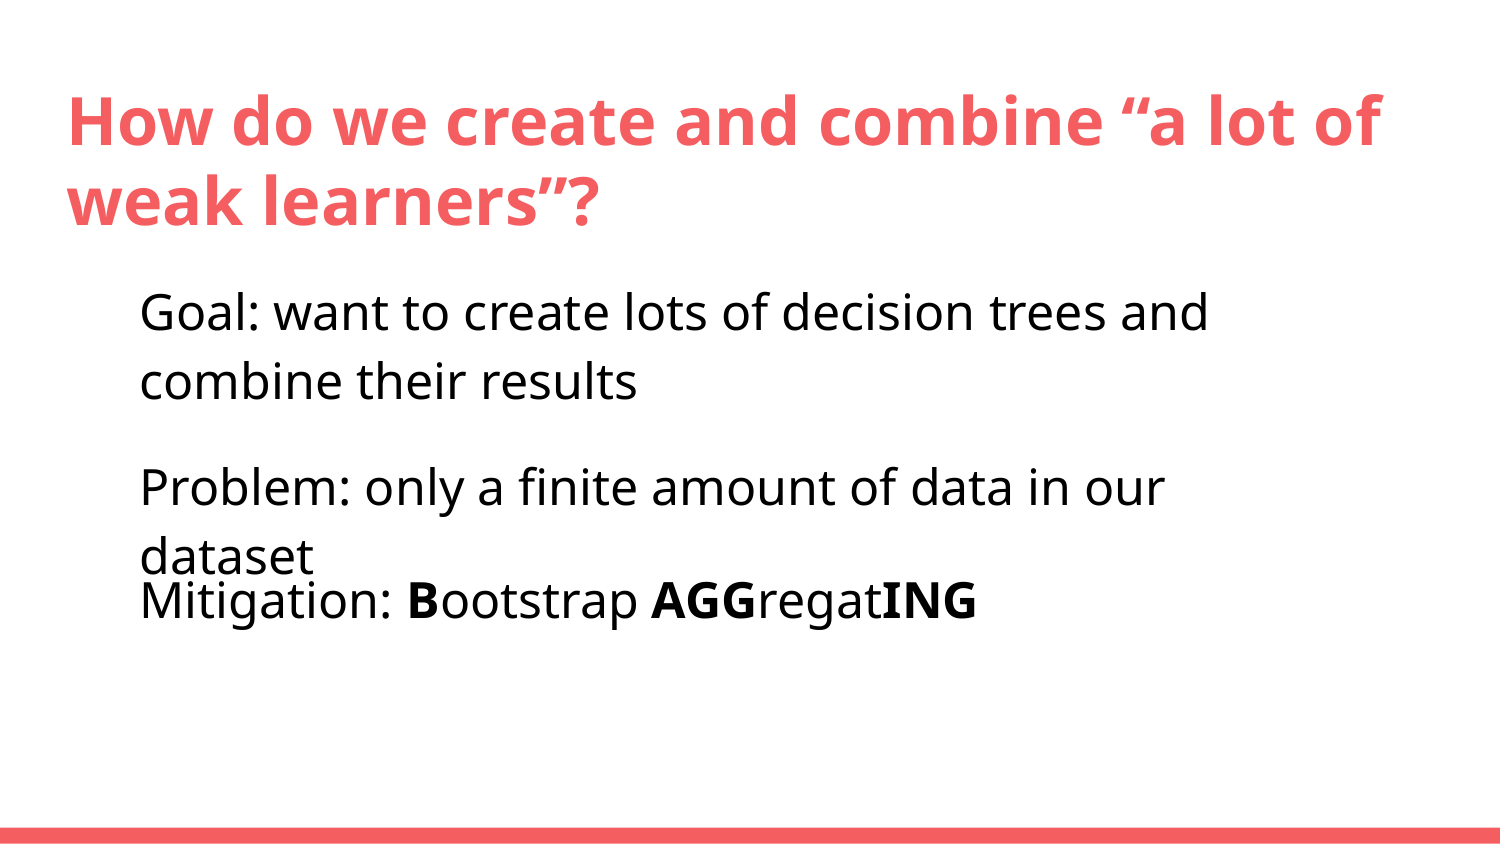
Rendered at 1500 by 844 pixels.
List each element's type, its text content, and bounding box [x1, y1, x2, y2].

list Problem: only a finite amount of data in our dataset [124, 431, 1361, 517]
list Goal: want to create lots of decision trees and combine their results [124, 256, 1361, 342]
title How do we create and combine “a lot of weak learners”? [51, 64, 1449, 167]
list Mitigation: Bootstrap AGGregatING [124, 544, 1361, 631]
